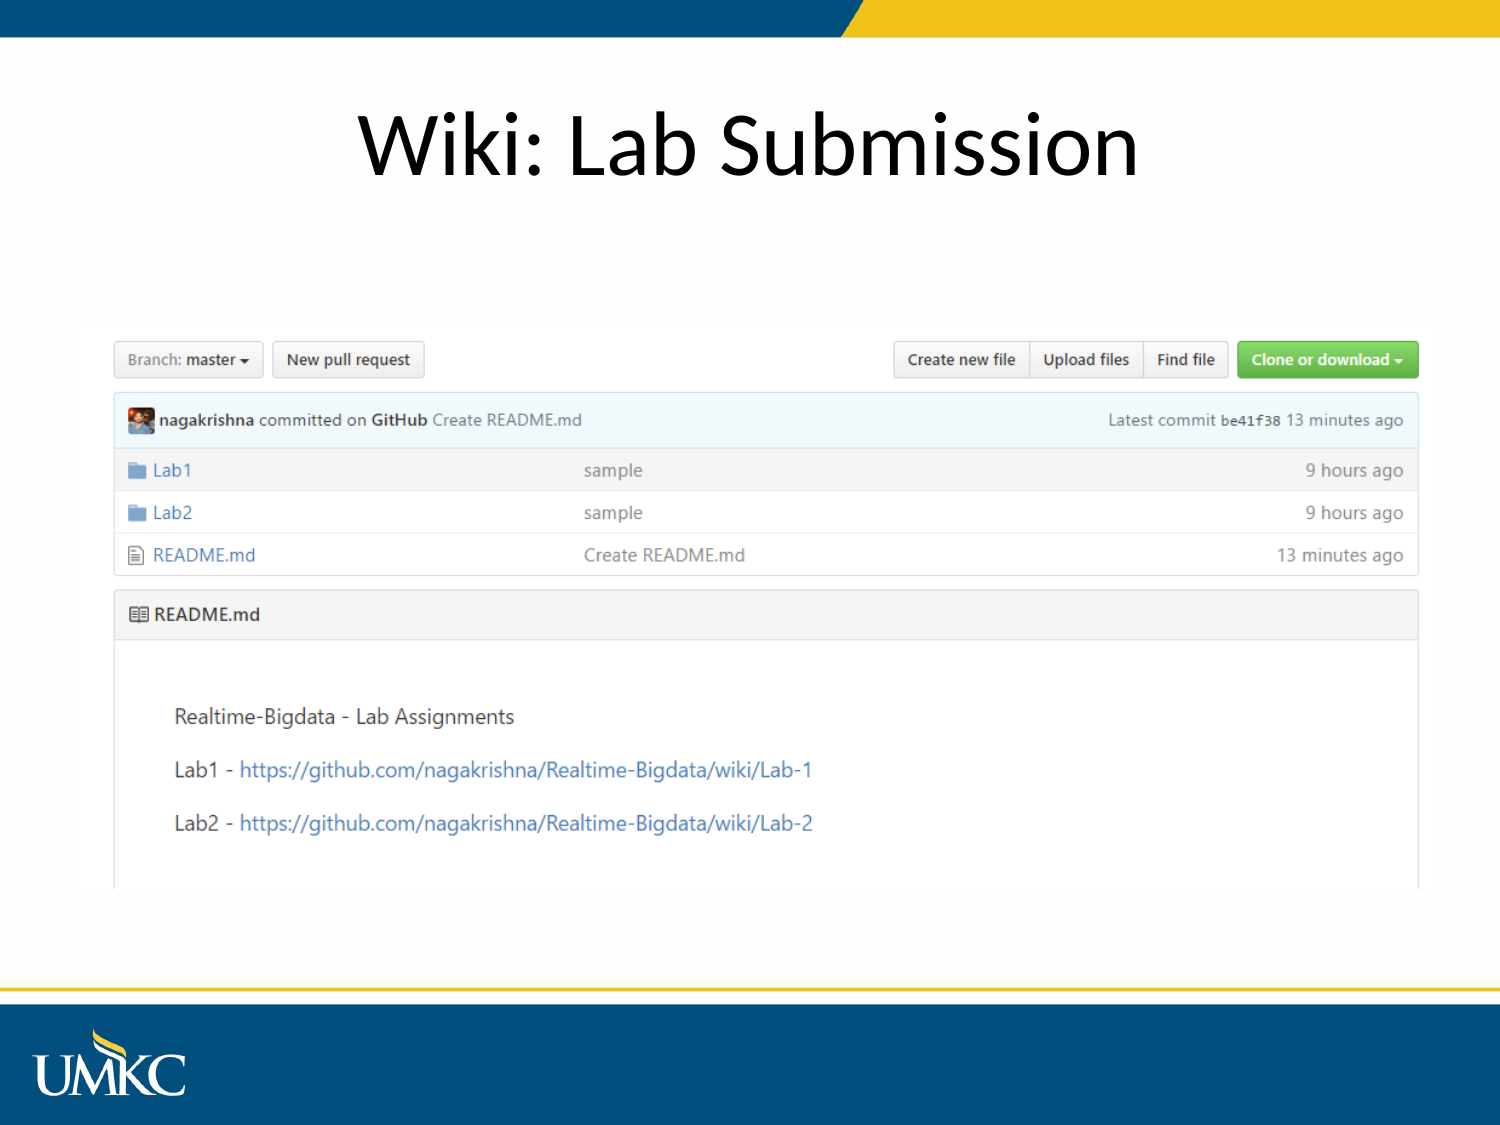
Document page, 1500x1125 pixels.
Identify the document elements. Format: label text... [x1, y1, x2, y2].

picture [0, 0, 1500, 1125]
title Wiki: Lab Submission [75, 45, 1425, 233]
